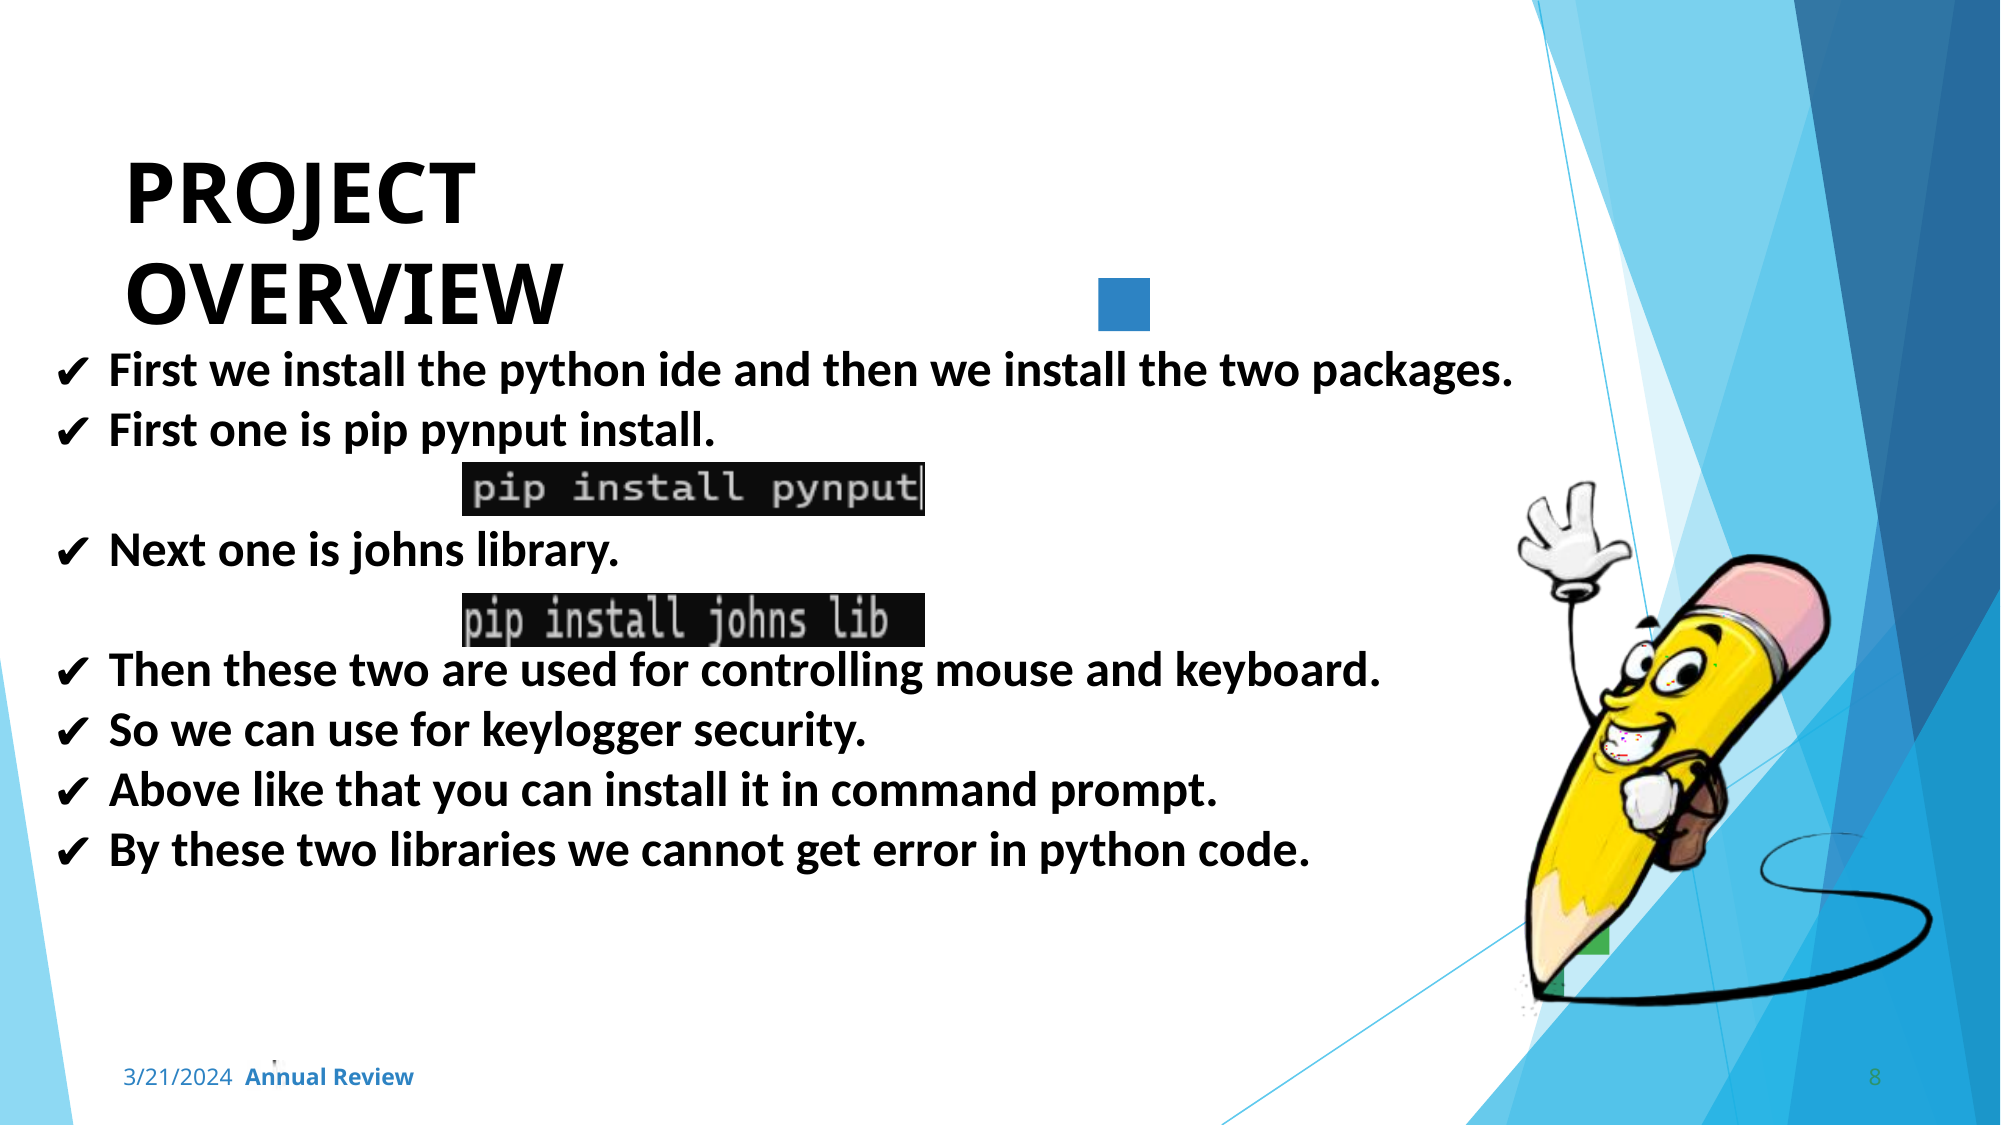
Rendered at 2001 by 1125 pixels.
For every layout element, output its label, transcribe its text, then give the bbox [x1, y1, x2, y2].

text_box First we install the python ide and then we install the two packages. First one is pip pynput install. Next one is johns library. Then these two are used for controlling mouse and keyboard. So we can use for keylogger security. Above like that you can install it in command prompt. By these two libraries we cannot get error in python code. [37, 329, 1602, 1005]
text_box [1098, 278, 1150, 329]
slide_number ‹#› [1862, 1068, 1888, 1125]
picture [110, 1060, 463, 1094]
picture [462, 462, 925, 516]
title PROJECT OVERVIEW [121, 136, 985, 329]
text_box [1420, 434, 2000, 1060]
picture [462, 592, 925, 647]
